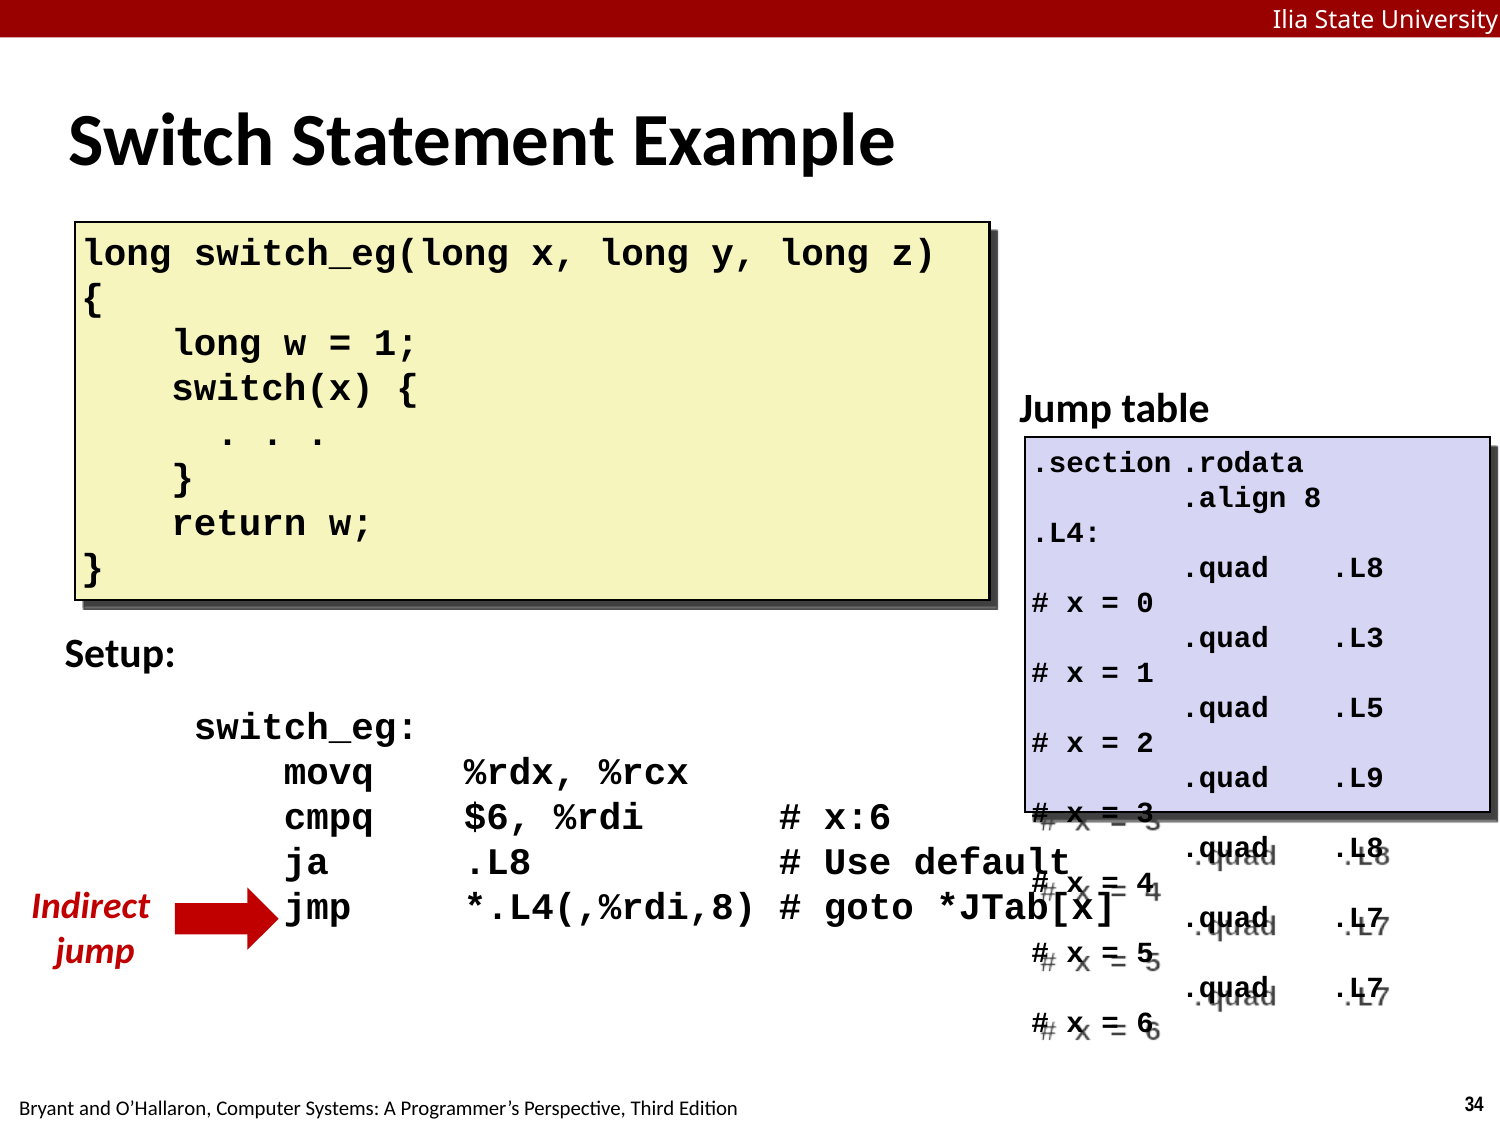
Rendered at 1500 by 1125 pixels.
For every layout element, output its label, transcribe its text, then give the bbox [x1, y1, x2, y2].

text_box Ilia State University [1272, 3, 1500, 33]
text_box long switch_eg(long x, long y, long z) { long w = 1; switch(x) { . . . } return w; } [75, 221, 990, 600]
text_box Setup: [64, 625, 632, 689]
text_box [174, 903, 187, 935]
text_box switch_eg: movq %rdx, %rcx cmpq $6, %rdi # x:6 ja .L8 # Use default jmp *.L4(,%rdi,8) # goto *JTab[x] [187, 695, 1150, 1038]
text_box Indirect jump [12, 874, 178, 978]
title Switch Statement Example [62, 41, 1438, 230]
text_box .section .rodata .align 8 .L4: .quad .L8 # x = 0 .quad .L3 # x = 1 .quad .L5 # x = 2 .quad .L9 # x = 3 .quad .L8 # x = 4 .quad .L7 # x = 5 .quad .L7 # x = 6 [1025, 437, 1490, 813]
text_box [0, 0, 1500, 38]
text_box Jump table [1012, 375, 1217, 438]
